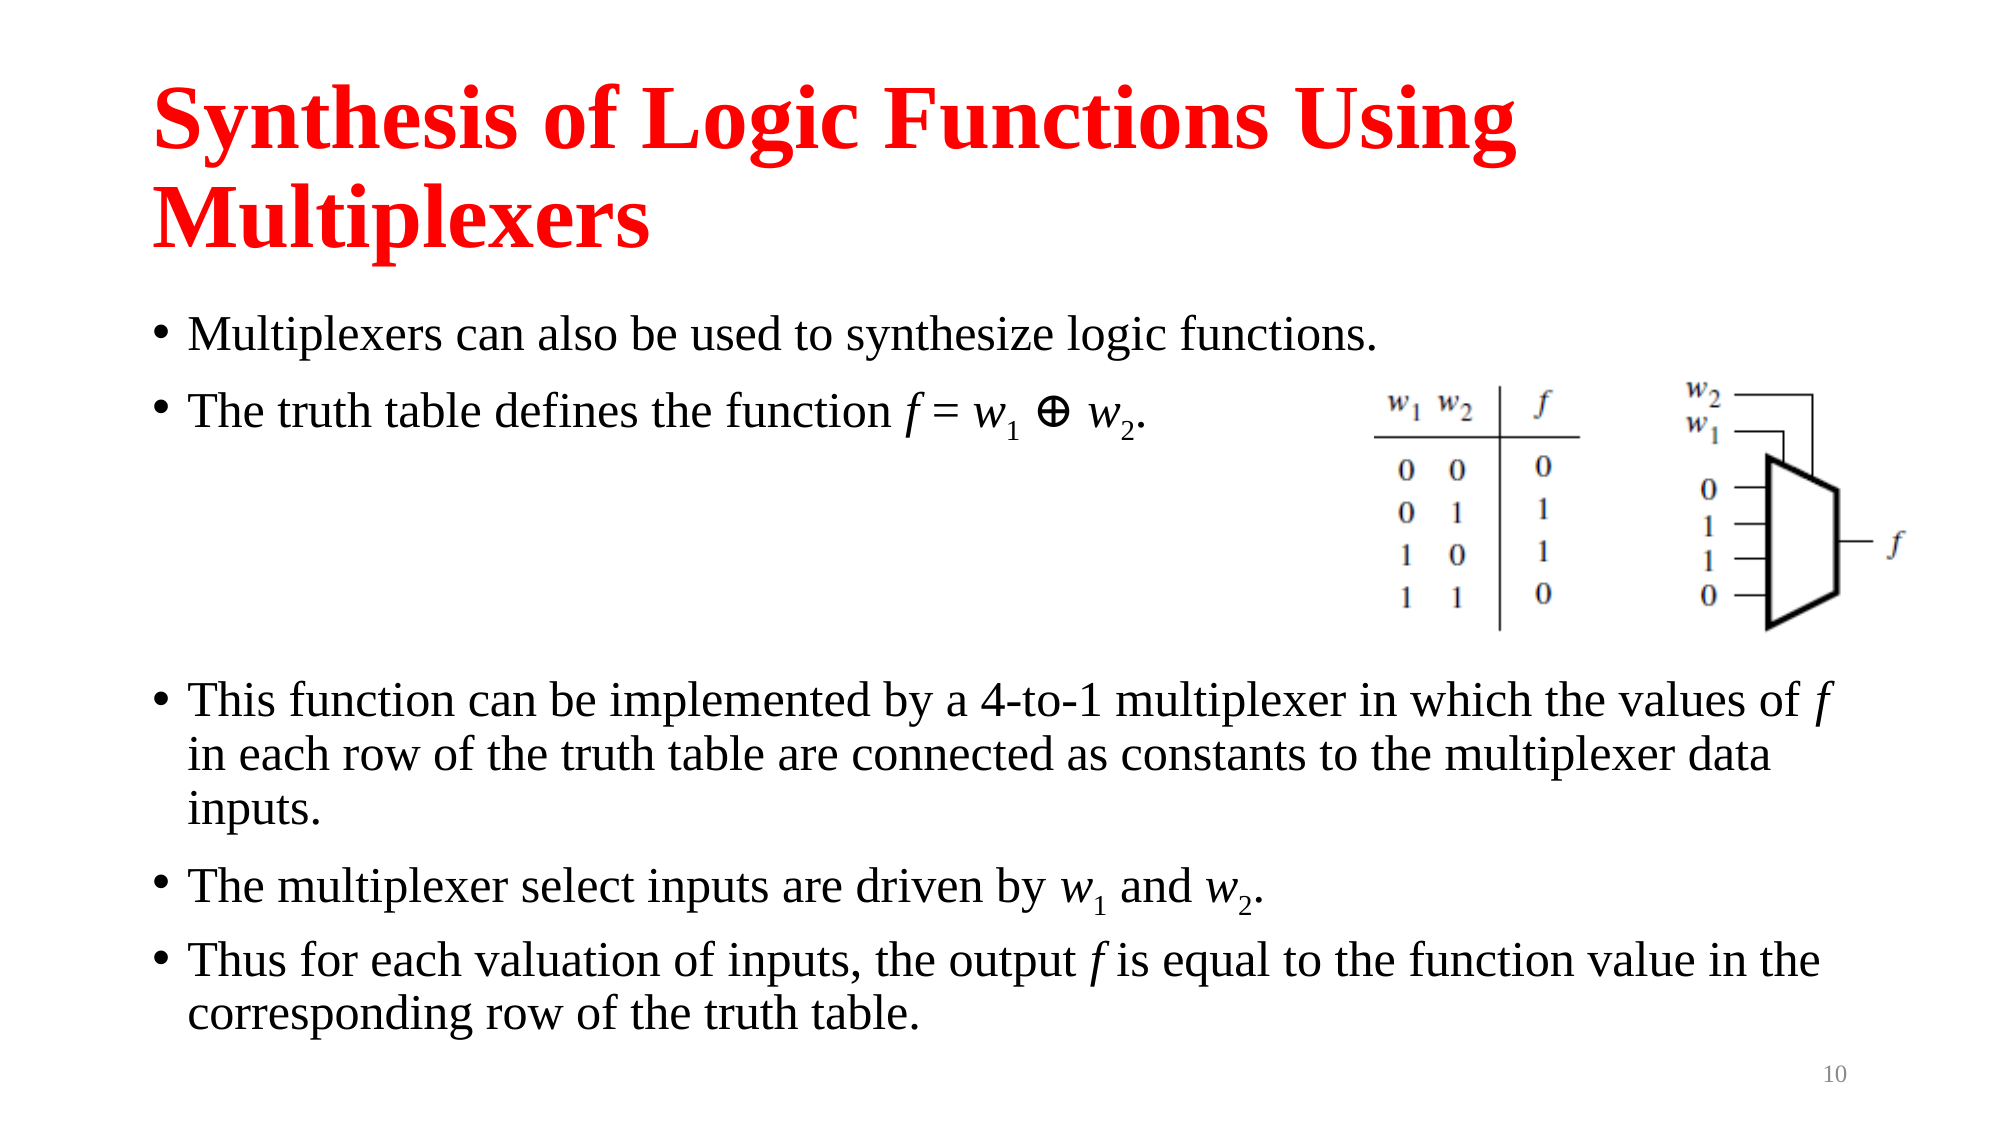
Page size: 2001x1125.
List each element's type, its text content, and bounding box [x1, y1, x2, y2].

slide_number 10 [1412, 1042, 1863, 1103]
picture [1374, 375, 1920, 641]
list Multiplexers can also be used to synthesize logic functions. The truth table defines the function f = w1 ⊕ w2. This function can be implemented by a 4-to-1 multiplexer in which the values of f in each row of the truth table are connected as constants to the multiplexer data inputs. The multiplexer select inputs are driven by w1 and w2. Thus for each valuation of inputs, the output f is equal to the function value in the corresponding row of the truth table. [137, 299, 1863, 1053]
title Synthesis of Logic Functions Using Multiplexers [137, 59, 1863, 278]
